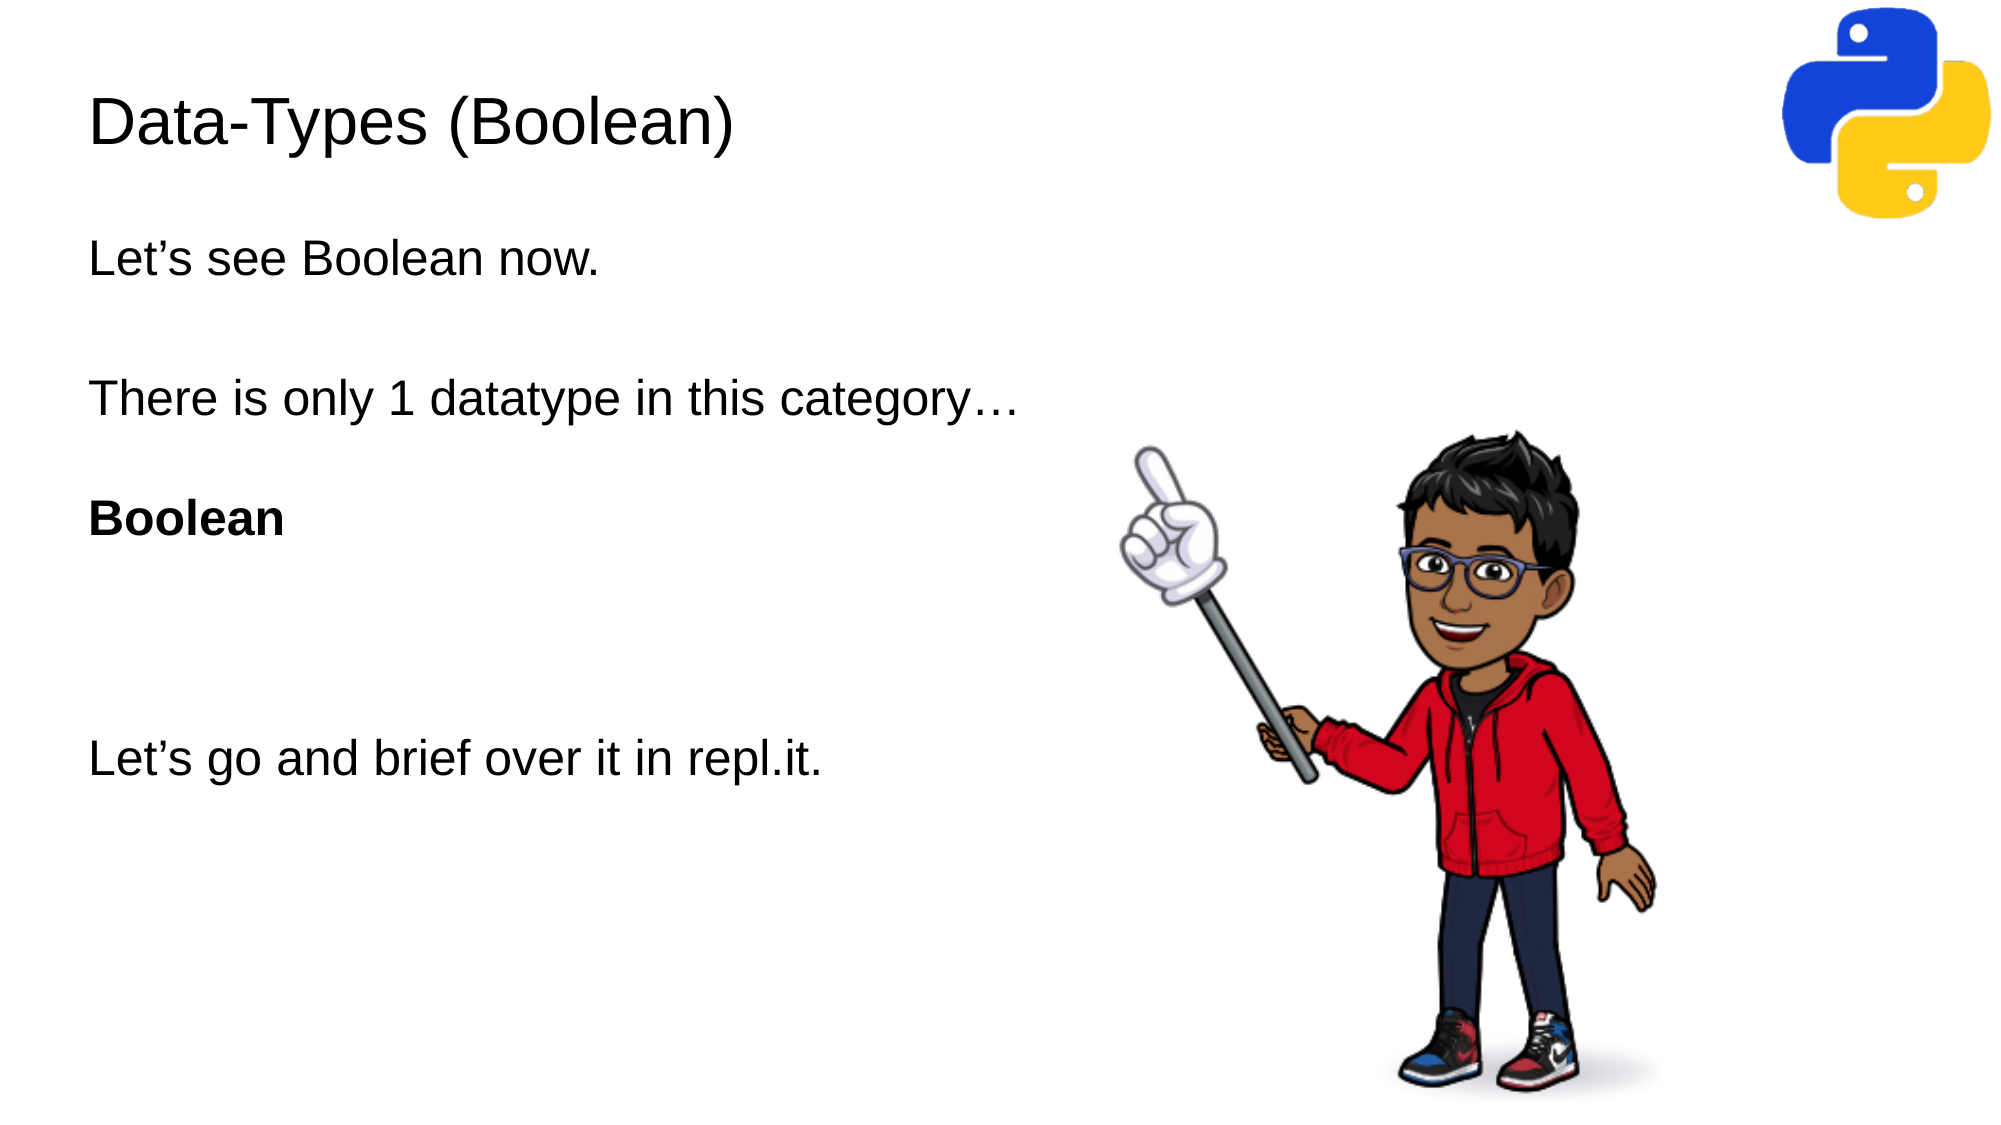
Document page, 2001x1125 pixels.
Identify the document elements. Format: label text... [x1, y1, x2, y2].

text_box Data-Types (Boolean) [73, 70, 1605, 165]
picture [1781, 0, 2000, 219]
text_box Let’s see Boolean now. There is only 1 datatype in this category… Boolean Let’s go and brief over it in repl.it. [73, 218, 1797, 1093]
picture [1020, 349, 1773, 1117]
